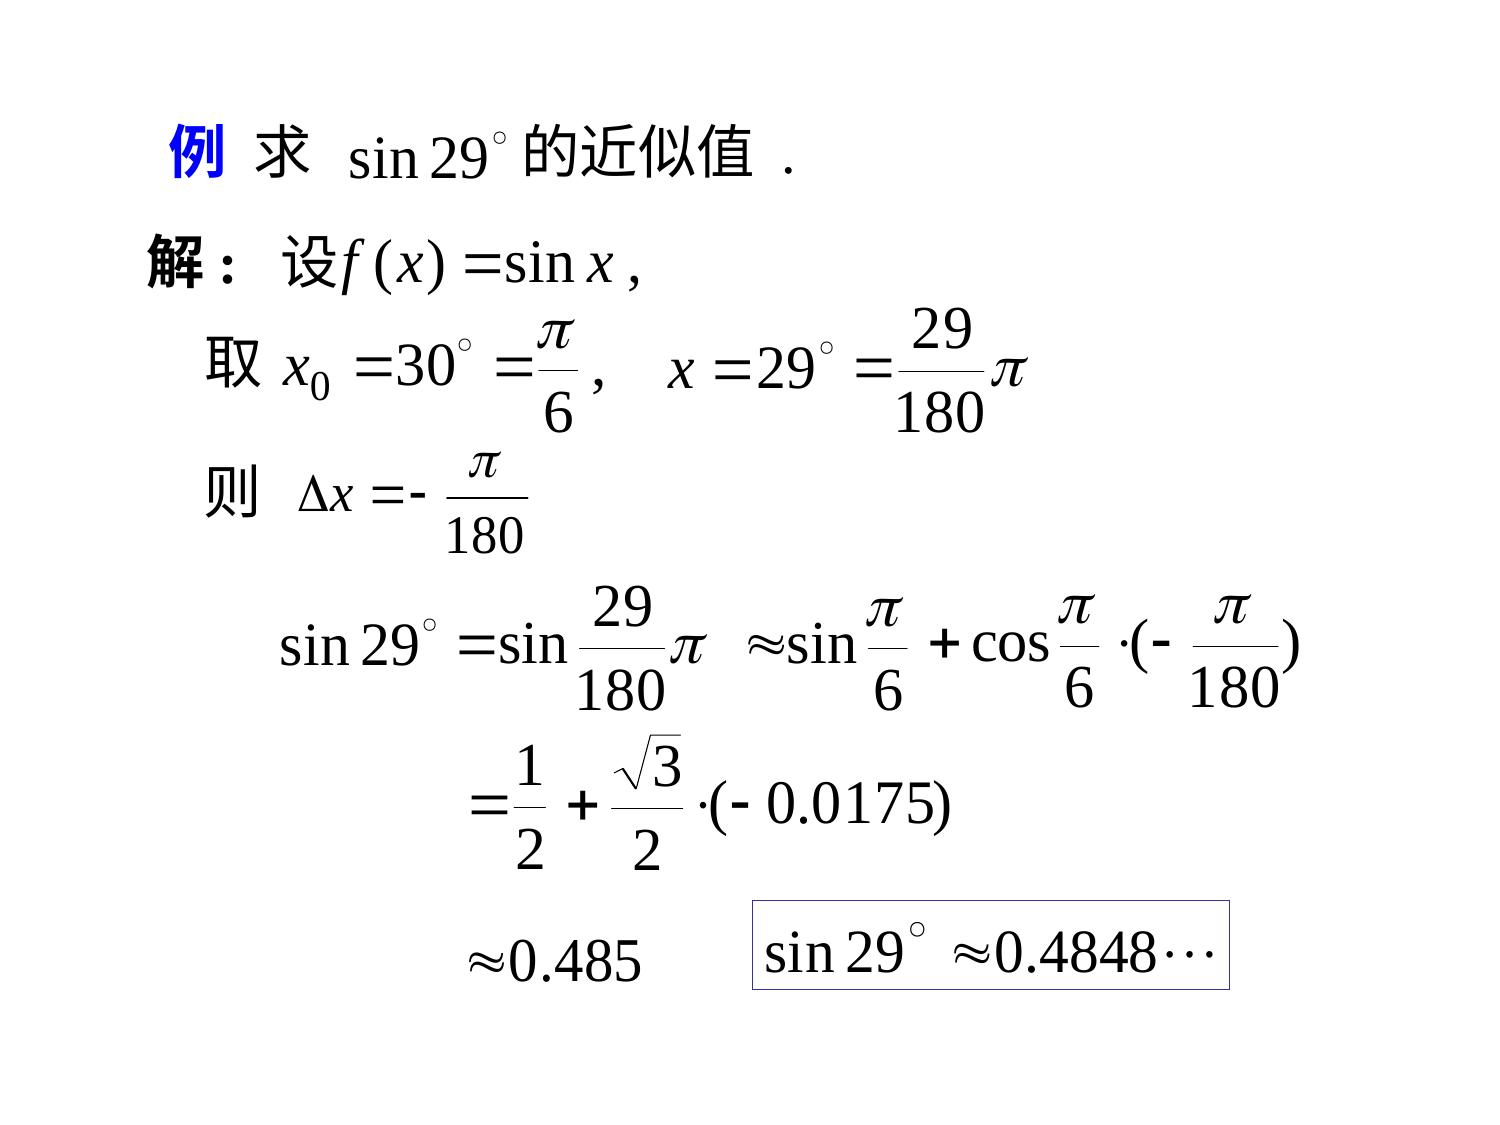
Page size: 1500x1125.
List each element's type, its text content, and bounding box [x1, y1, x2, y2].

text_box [846, 297, 1052, 438]
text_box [277, 319, 476, 406]
text_box 例 求 [108, 106, 372, 194]
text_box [923, 572, 1104, 713]
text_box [751, 899, 1230, 990]
text_box 则 [189, 448, 283, 533]
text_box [686, 774, 956, 842]
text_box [738, 574, 912, 715]
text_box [449, 574, 713, 715]
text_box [459, 934, 645, 987]
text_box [562, 728, 686, 876]
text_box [288, 424, 538, 563]
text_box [487, 296, 609, 437]
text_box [1106, 572, 1304, 713]
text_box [277, 599, 441, 671]
text_box 解: 设 [131, 217, 382, 303]
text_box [462, 734, 551, 875]
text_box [326, 233, 644, 301]
text_box 取 [189, 317, 338, 403]
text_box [347, 112, 511, 184]
text_box 的近似值 . [507, 108, 845, 193]
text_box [662, 322, 838, 394]
